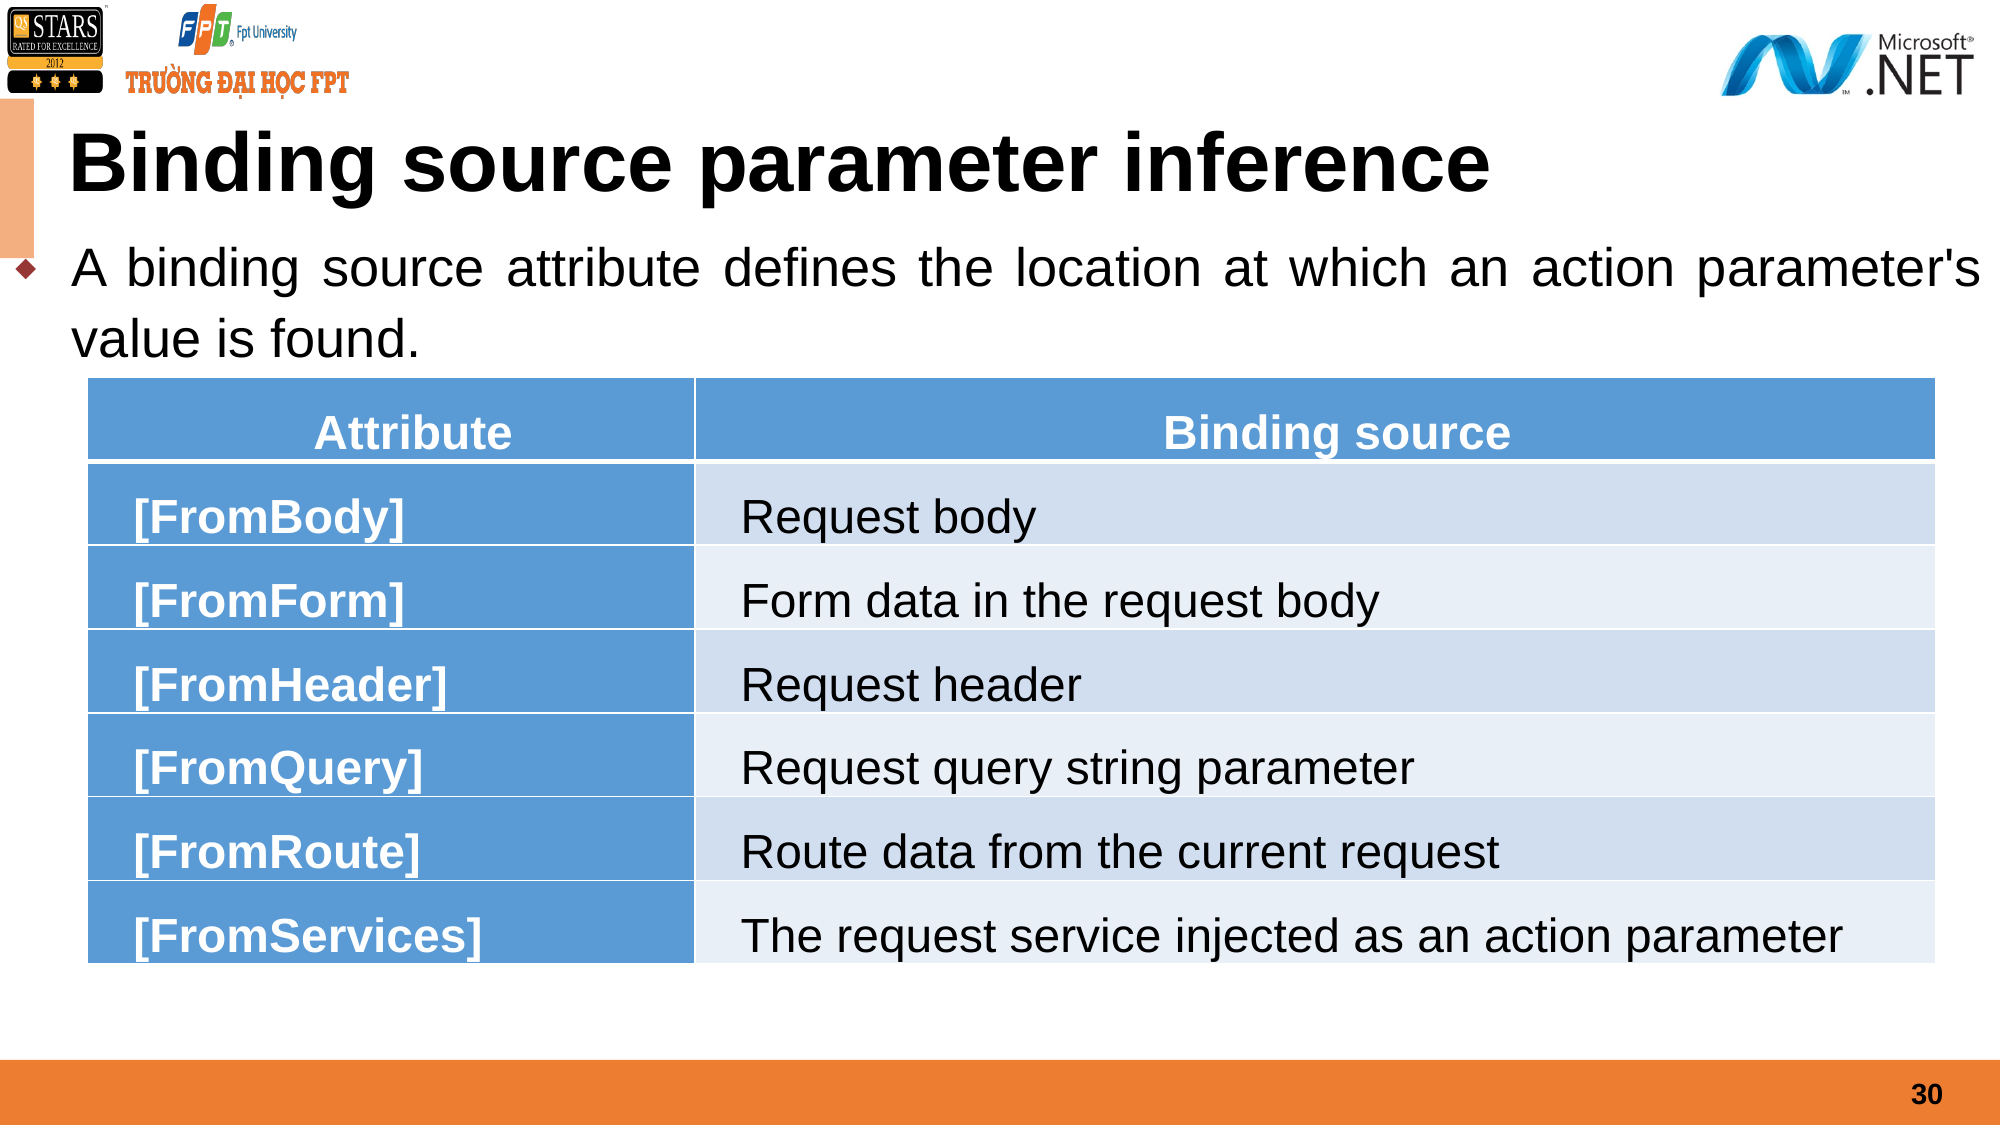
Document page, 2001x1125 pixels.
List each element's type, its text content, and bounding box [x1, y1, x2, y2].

table_header Attribute [88, 378, 694, 459]
slide_number 30 [1508, 1063, 1959, 1123]
table_cell The request service injected as an action parameter [696, 881, 1935, 963]
title Binding source parameter inference [53, 111, 2000, 217]
table_cell [FromForm] [88, 546, 694, 628]
picture [7, 4, 349, 99]
table_cell Request header [696, 630, 1935, 712]
list A binding source attribute defines the location at which an action parameter's value is found. [0, 217, 2000, 1057]
table_header Binding source [696, 378, 1935, 459]
table_cell [FromServices] [88, 881, 694, 963]
table_cell [FromRoute] [88, 797, 694, 880]
table_cell Request body [696, 464, 1935, 544]
picture [1685, 0, 2001, 129]
table_cell Route data from the current request [696, 797, 1935, 880]
table_cell [FromBody] [88, 464, 694, 544]
table_cell Form data in the request body [696, 546, 1935, 628]
table_cell Request query string parameter [696, 714, 1935, 796]
table_cell [FromQuery] [88, 714, 694, 796]
table_cell [FromHeader] [88, 630, 694, 712]
